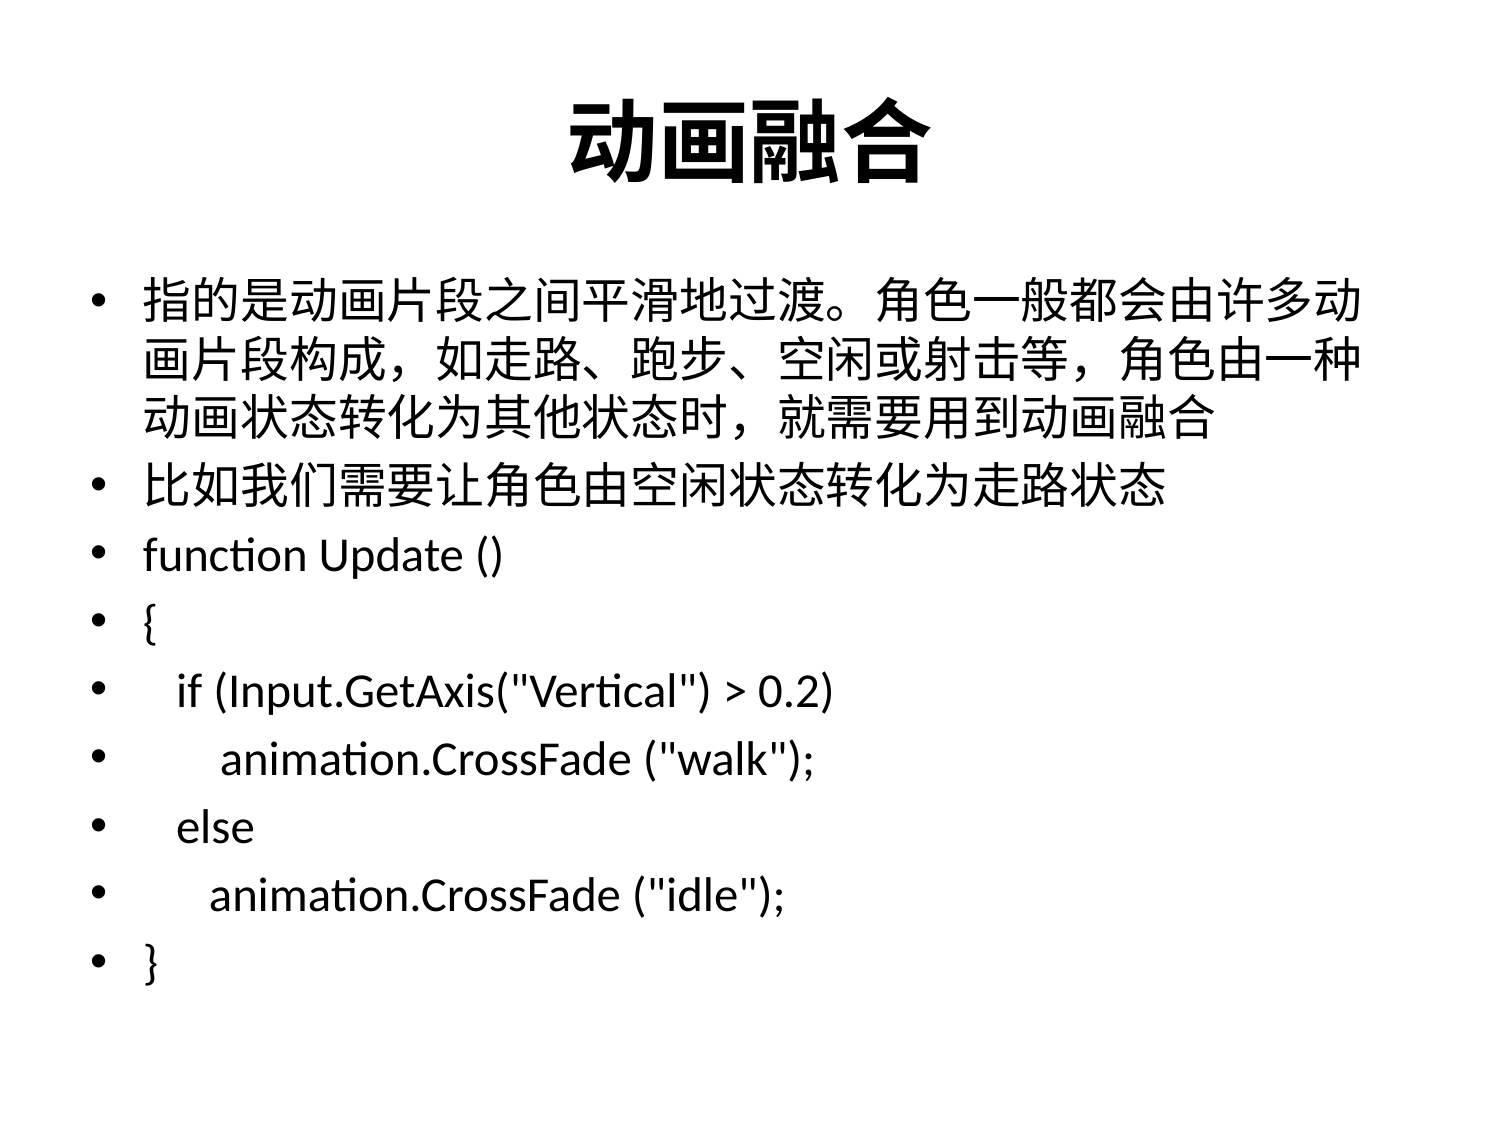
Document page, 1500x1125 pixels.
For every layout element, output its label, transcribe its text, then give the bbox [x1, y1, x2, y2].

list 指的是动画片段之间平滑地过渡。角色一般都会由许多动画片段构成，如走路、跑步、空闲或射击等，角色由一种动画状态转化为其他状态时，就需要用到动画融合 比如我们需要让角色由空闲状态转化为走路状态 function Update () { if (Input.GetAxis("Vertical") > 0.2) animation.CrossFade ("walk"); else animation.CrossFade ("idle"); } [75, 262, 1425, 1005]
title 动画融合 [75, 45, 1425, 233]
